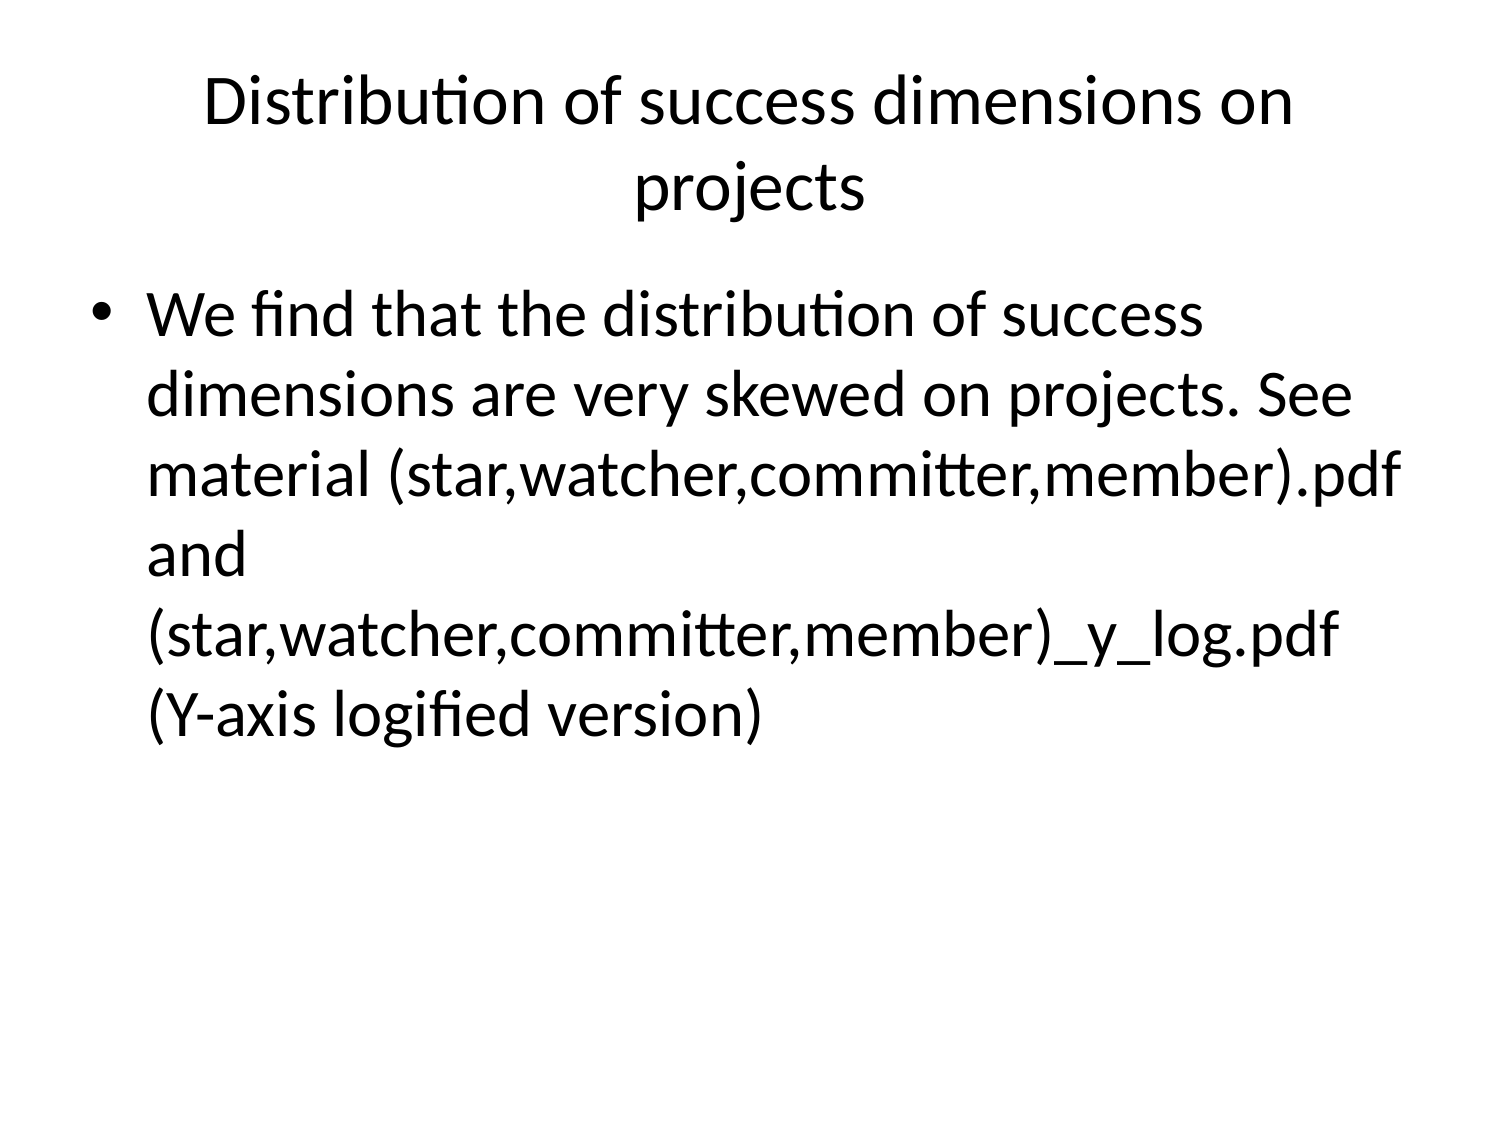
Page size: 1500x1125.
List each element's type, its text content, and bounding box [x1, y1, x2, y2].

list We find that the distribution of success dimensions are very skewed on projects. See material (star,watcher,committer,member).pdf and (star,watcher,committer,member)_y_log.pdf (Y-axis logified version) [75, 262, 1425, 1005]
title Distribution of success dimensions on projects [75, 45, 1425, 233]
